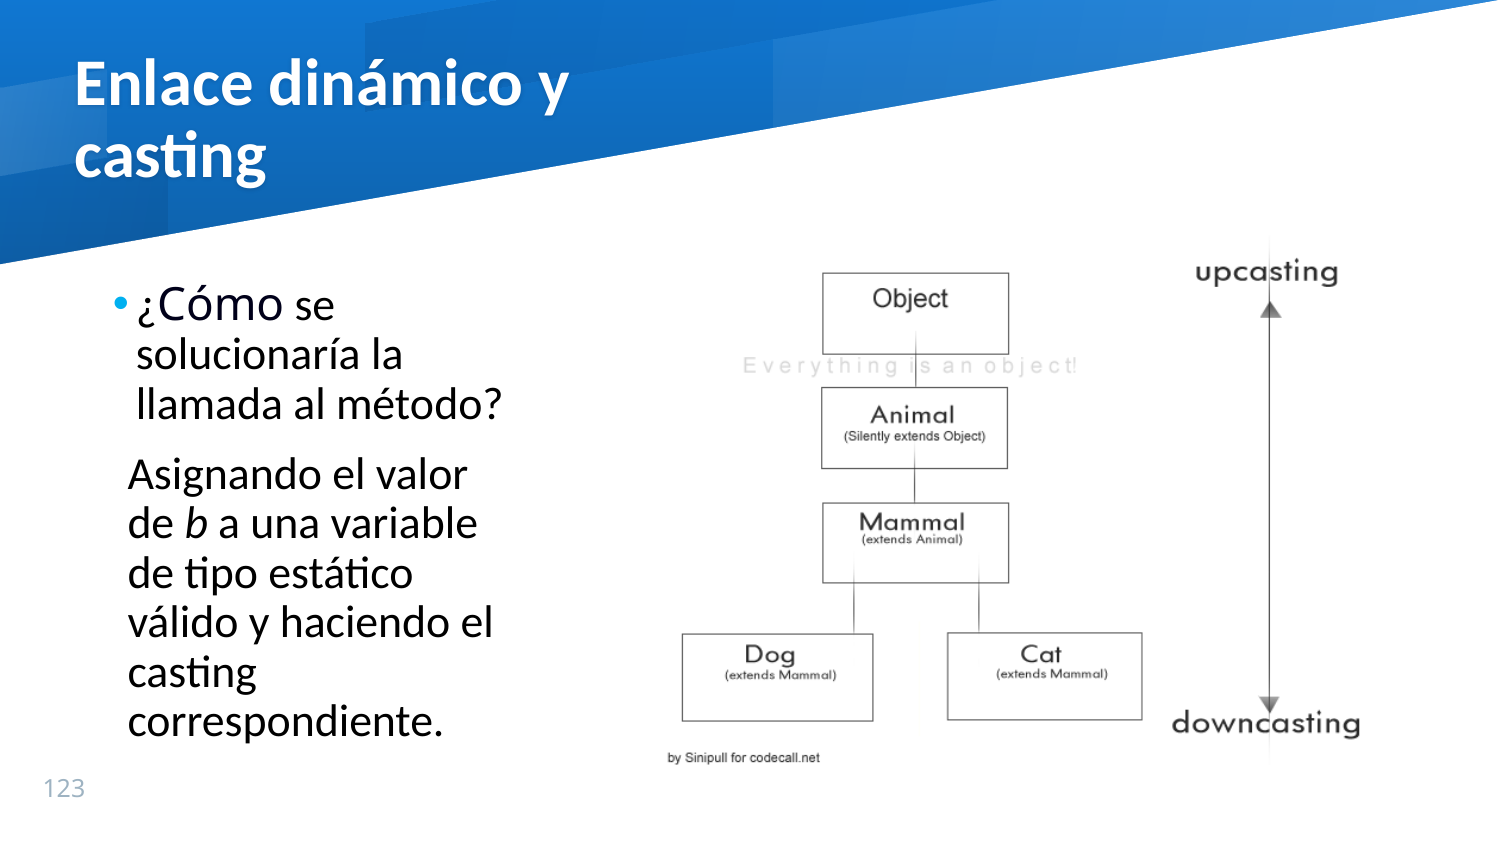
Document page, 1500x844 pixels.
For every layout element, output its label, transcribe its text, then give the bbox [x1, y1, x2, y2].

slide_number ‹#› [42, 766, 122, 807]
picture [644, 231, 1401, 767]
title Enlace dinámico y casting [59, 38, 753, 202]
list ¿Cómo se solucionaría la llamada al método? Asignando el valor de b a una variable de tipo estático válido y haciendo el casting correspondiente. [83, 265, 526, 744]
